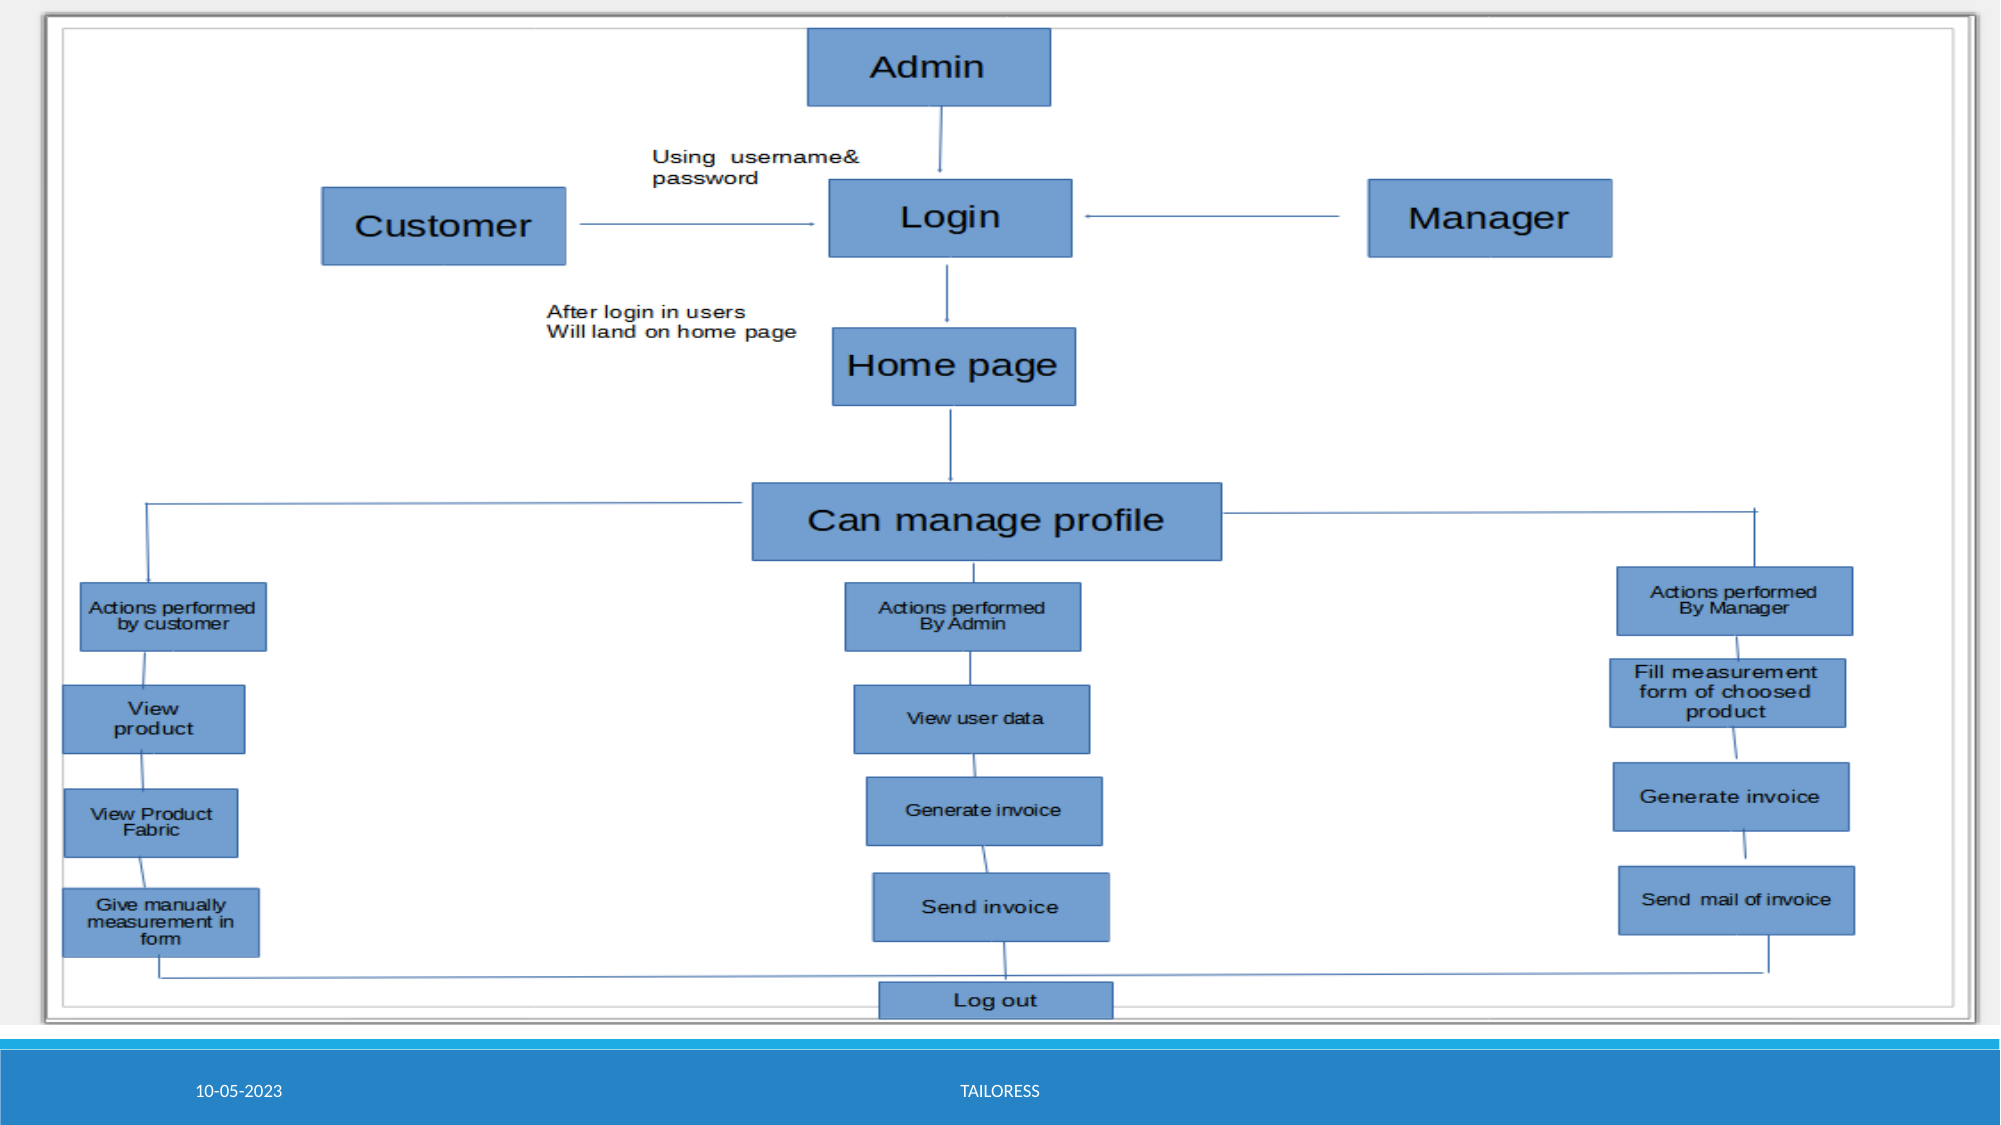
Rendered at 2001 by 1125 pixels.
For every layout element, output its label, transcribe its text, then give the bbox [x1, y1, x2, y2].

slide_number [180, 1059, 586, 1120]
picture [0, 0, 2000, 1026]
footer Tailoress [604, 1059, 1396, 1120]
